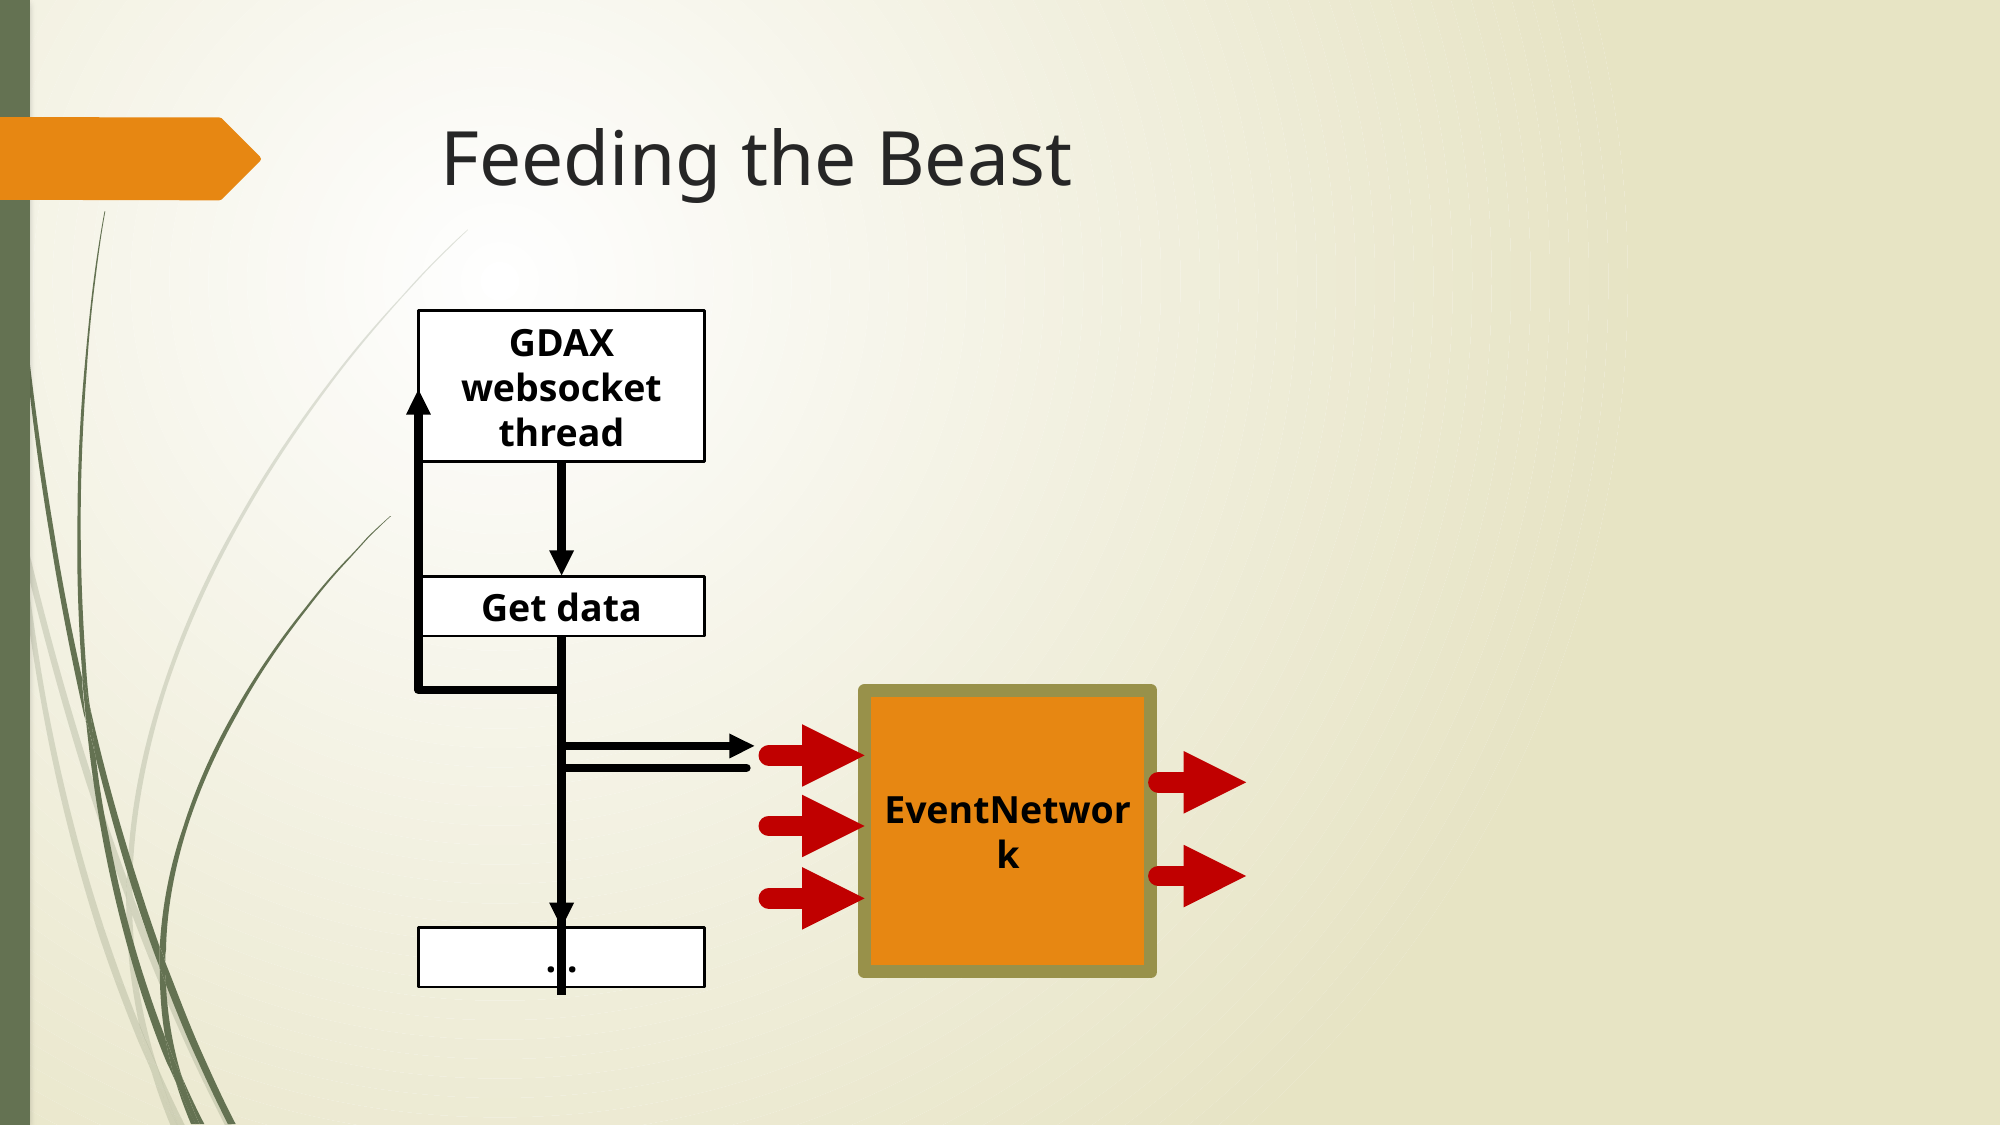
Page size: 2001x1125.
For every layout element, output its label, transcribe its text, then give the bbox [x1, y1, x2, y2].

title Feeding the Beast [425, 102, 1888, 313]
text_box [418, 310, 1247, 991]
